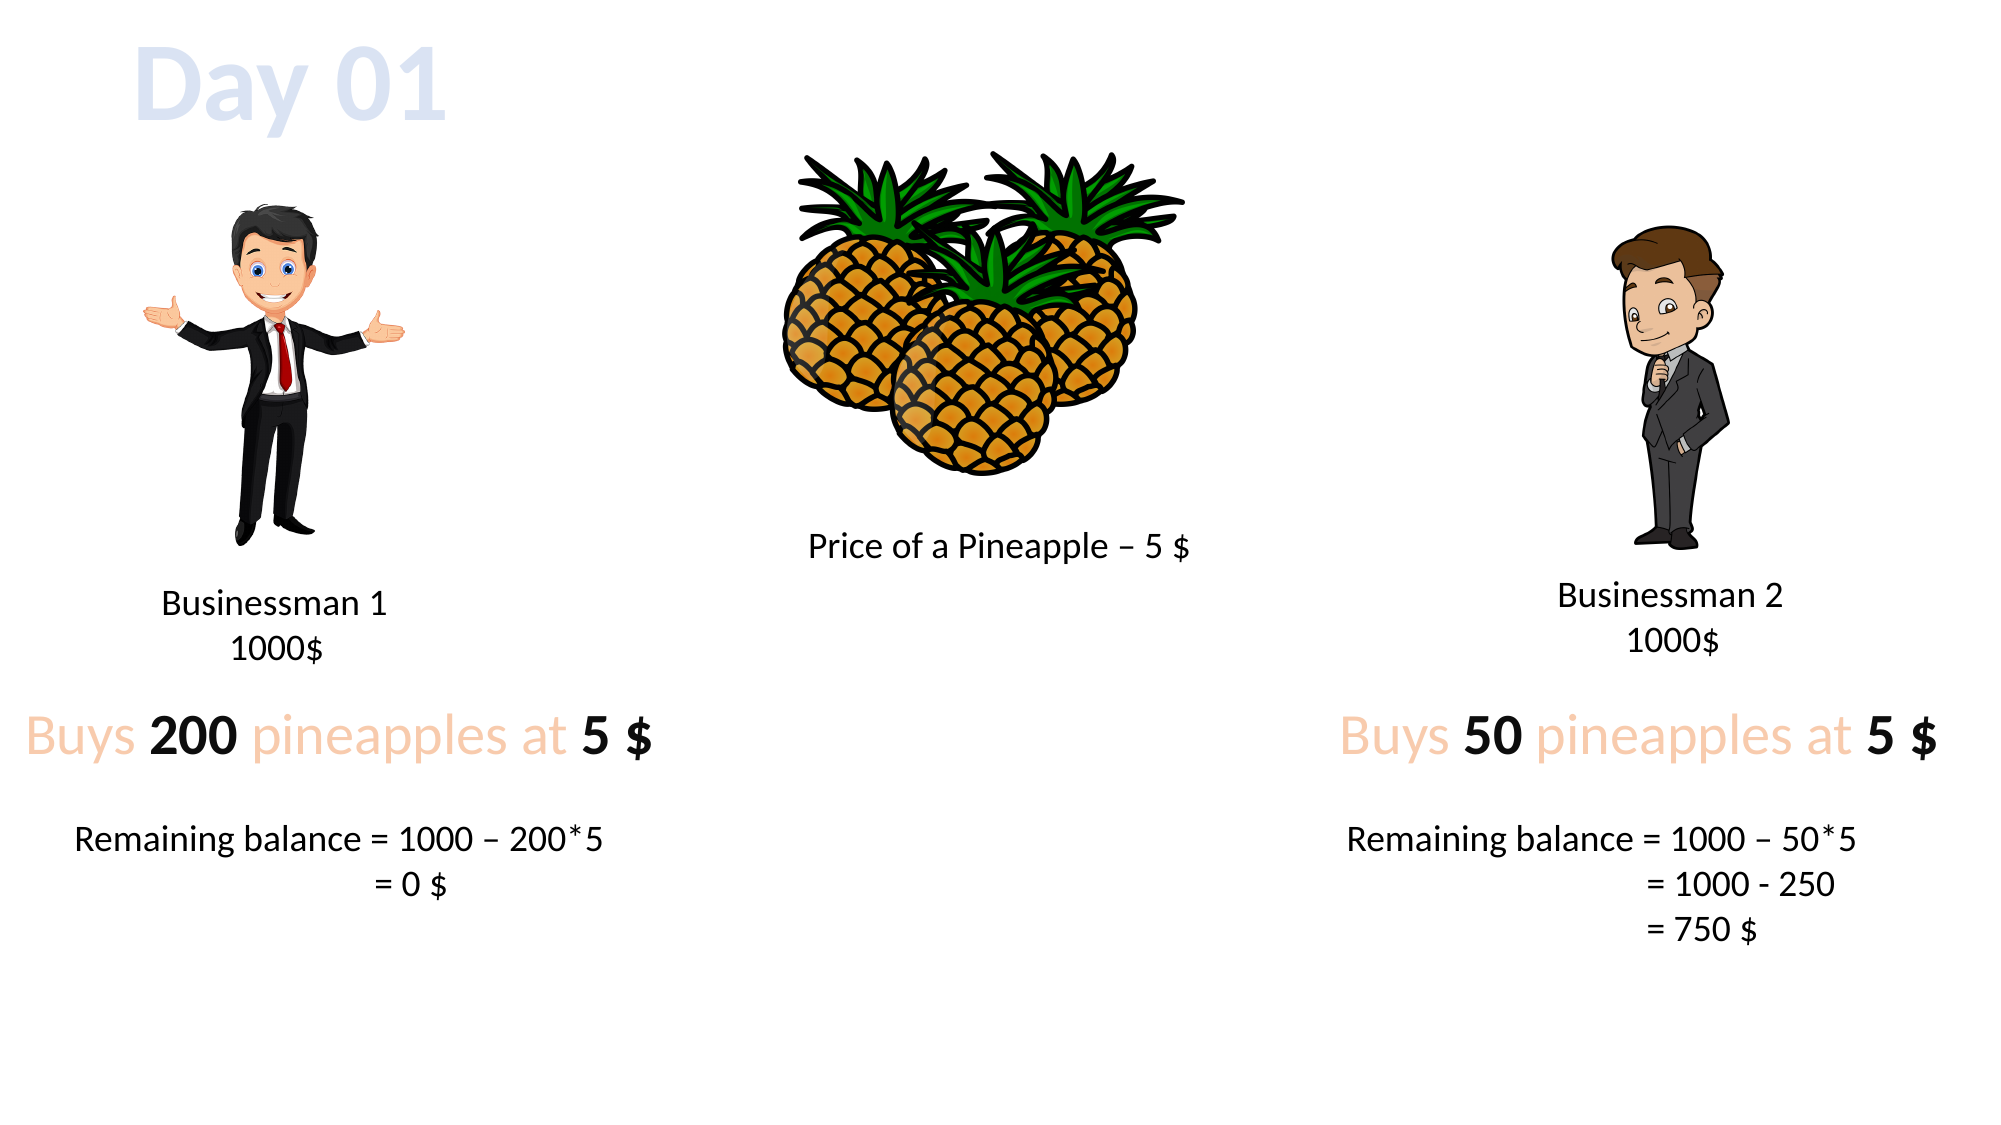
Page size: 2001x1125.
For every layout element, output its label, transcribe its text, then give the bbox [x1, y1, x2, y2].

text_box Businessman 1 1000$ [146, 570, 403, 676]
text_box Buys 50 pineapples at 5 $ [1324, 688, 1954, 774]
text_box Businessman 2 1000$ [1542, 562, 1800, 668]
picture [782, 151, 1185, 476]
picture [143, 204, 405, 546]
text_box Price of a Pineapple – 5 $ [793, 514, 1207, 574]
text_box Day 01 [68, 0, 513, 150]
picture [1611, 224, 1730, 550]
text_box Buys 200 pineapples at 5 $ [10, 688, 669, 774]
text_box Remaining balance = 1000 – 200*5 = 0 $ [59, 806, 620, 911]
text_box Remaining balance = 1000 – 50*5 = 1000 - 250 = 750 $ [1331, 806, 1873, 956]
